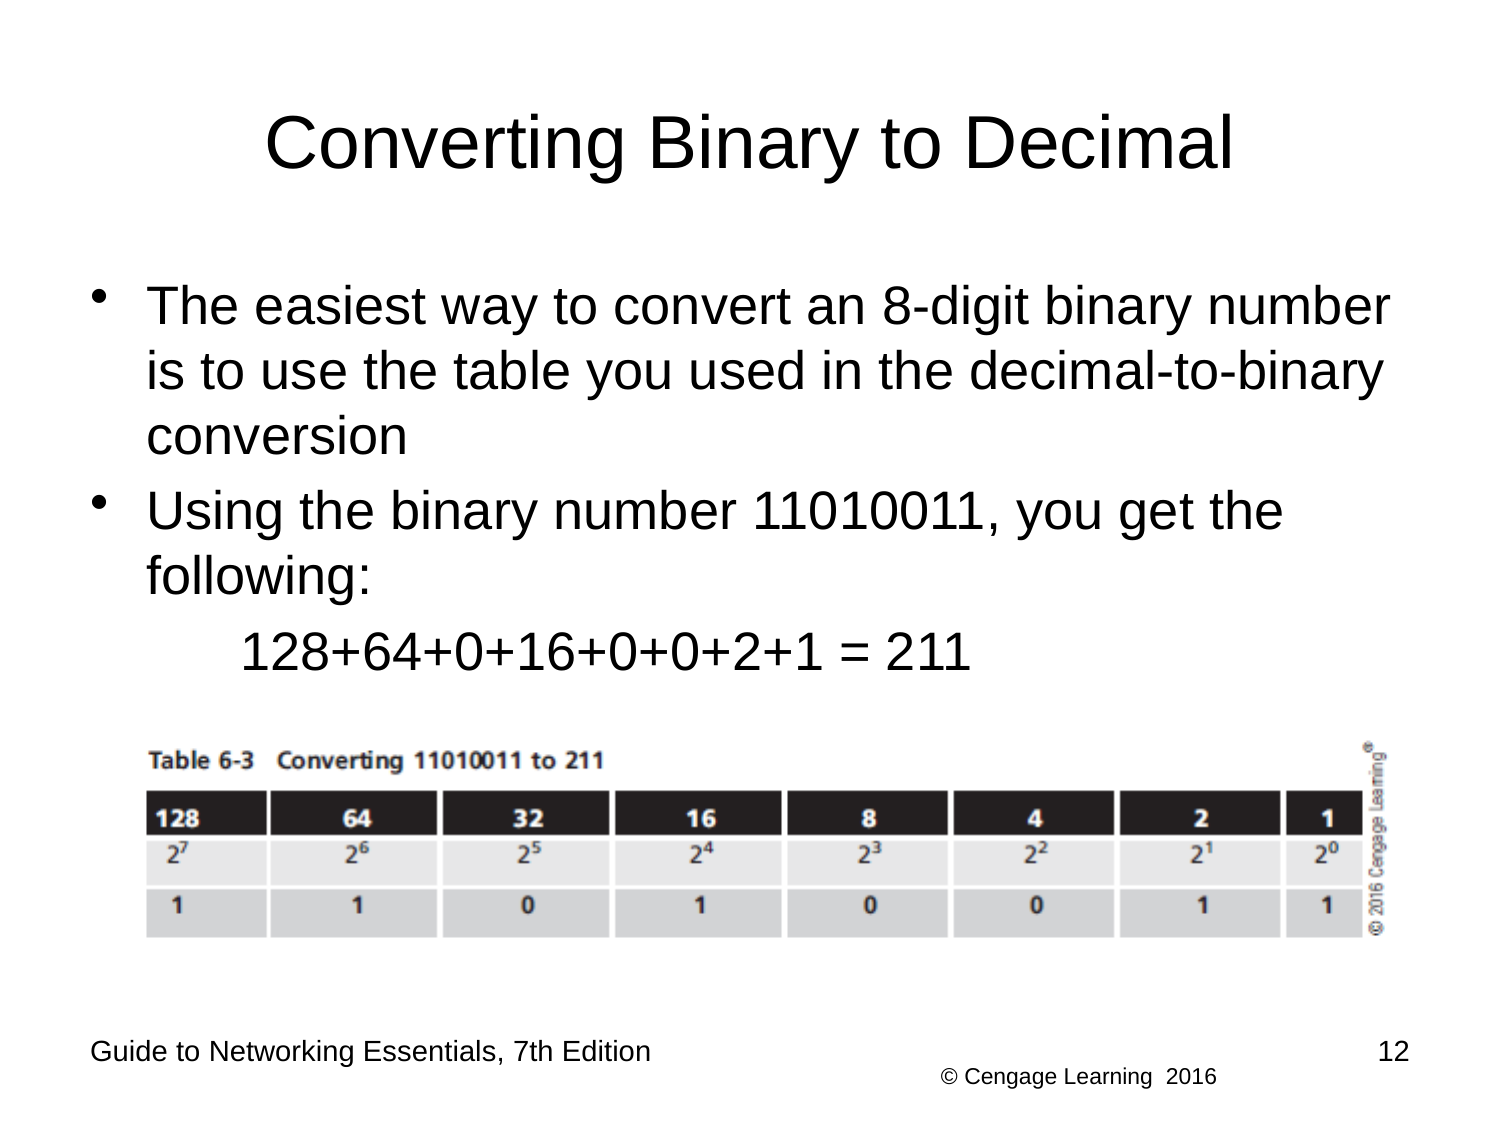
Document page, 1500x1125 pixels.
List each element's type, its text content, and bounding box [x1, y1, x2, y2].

list The easiest way to convert an 8-digit binary number is to use the table you used in the decimal-to-binary conversion Using the binary number 11010011, you get the following: 128+64+0+16+0+0+2+1 = 211 [75, 262, 1425, 1005]
footer Guide to Networking Essentials, 7th Edition [74, 1024, 713, 1103]
title Converting Binary to Decimal [75, 45, 1425, 233]
slide_number 12 [1312, 1024, 1426, 1103]
picture [137, 737, 1395, 948]
